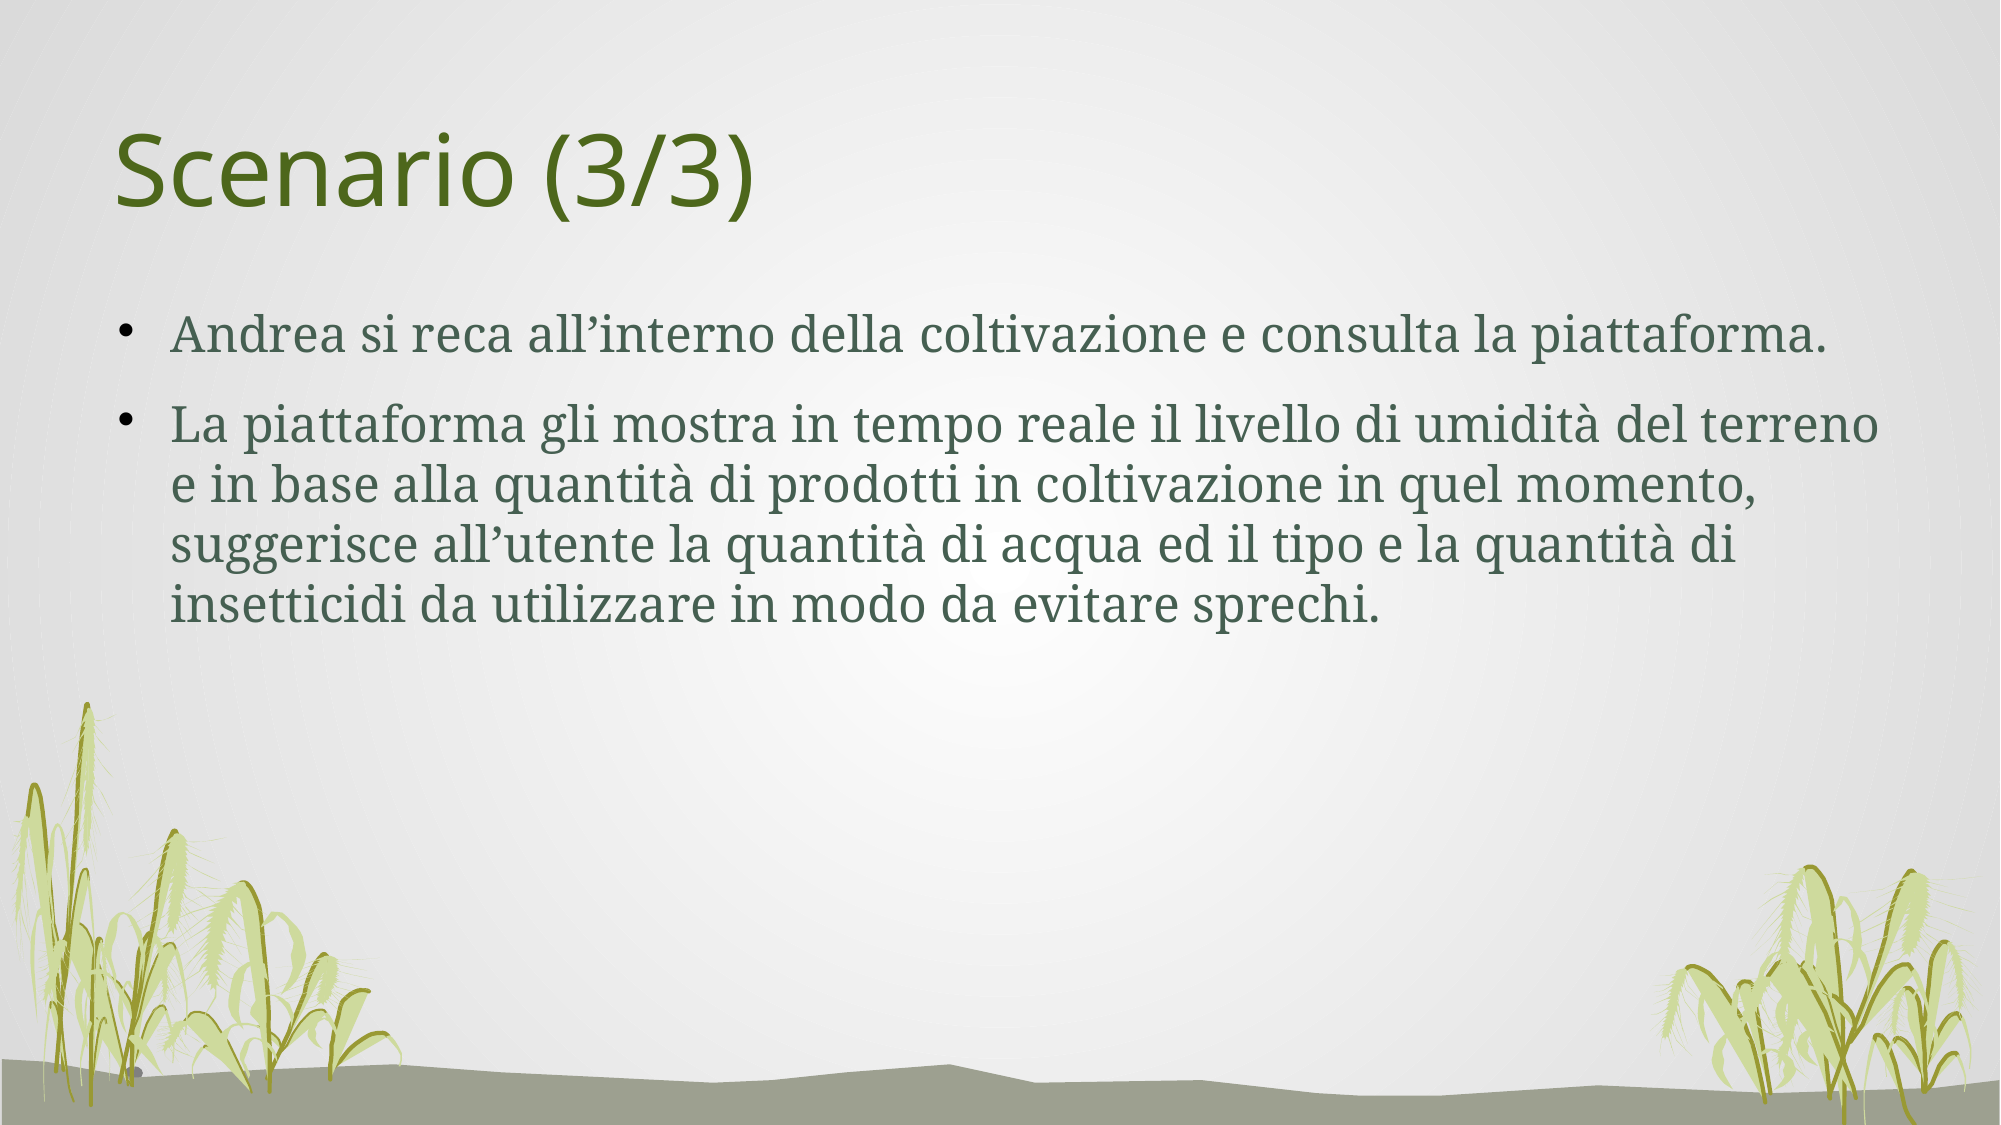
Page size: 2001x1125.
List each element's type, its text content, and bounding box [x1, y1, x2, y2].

text_box Scenario (3/3) [113, 35, 1914, 298]
text_box Andrea si reca all’interno della coltivazione e consulta la piattaforma. La piattaforma gli mostra in tempo reale il livello di umidità del terreno e in base alla quantità di prodotti in coltivazione in quel momento, suggerisce all’utente la quantità di acqua ed il tipo e la quantità di insetticidi da utilizzare in modo da evitare sprechi. [99, 302, 1900, 864]
